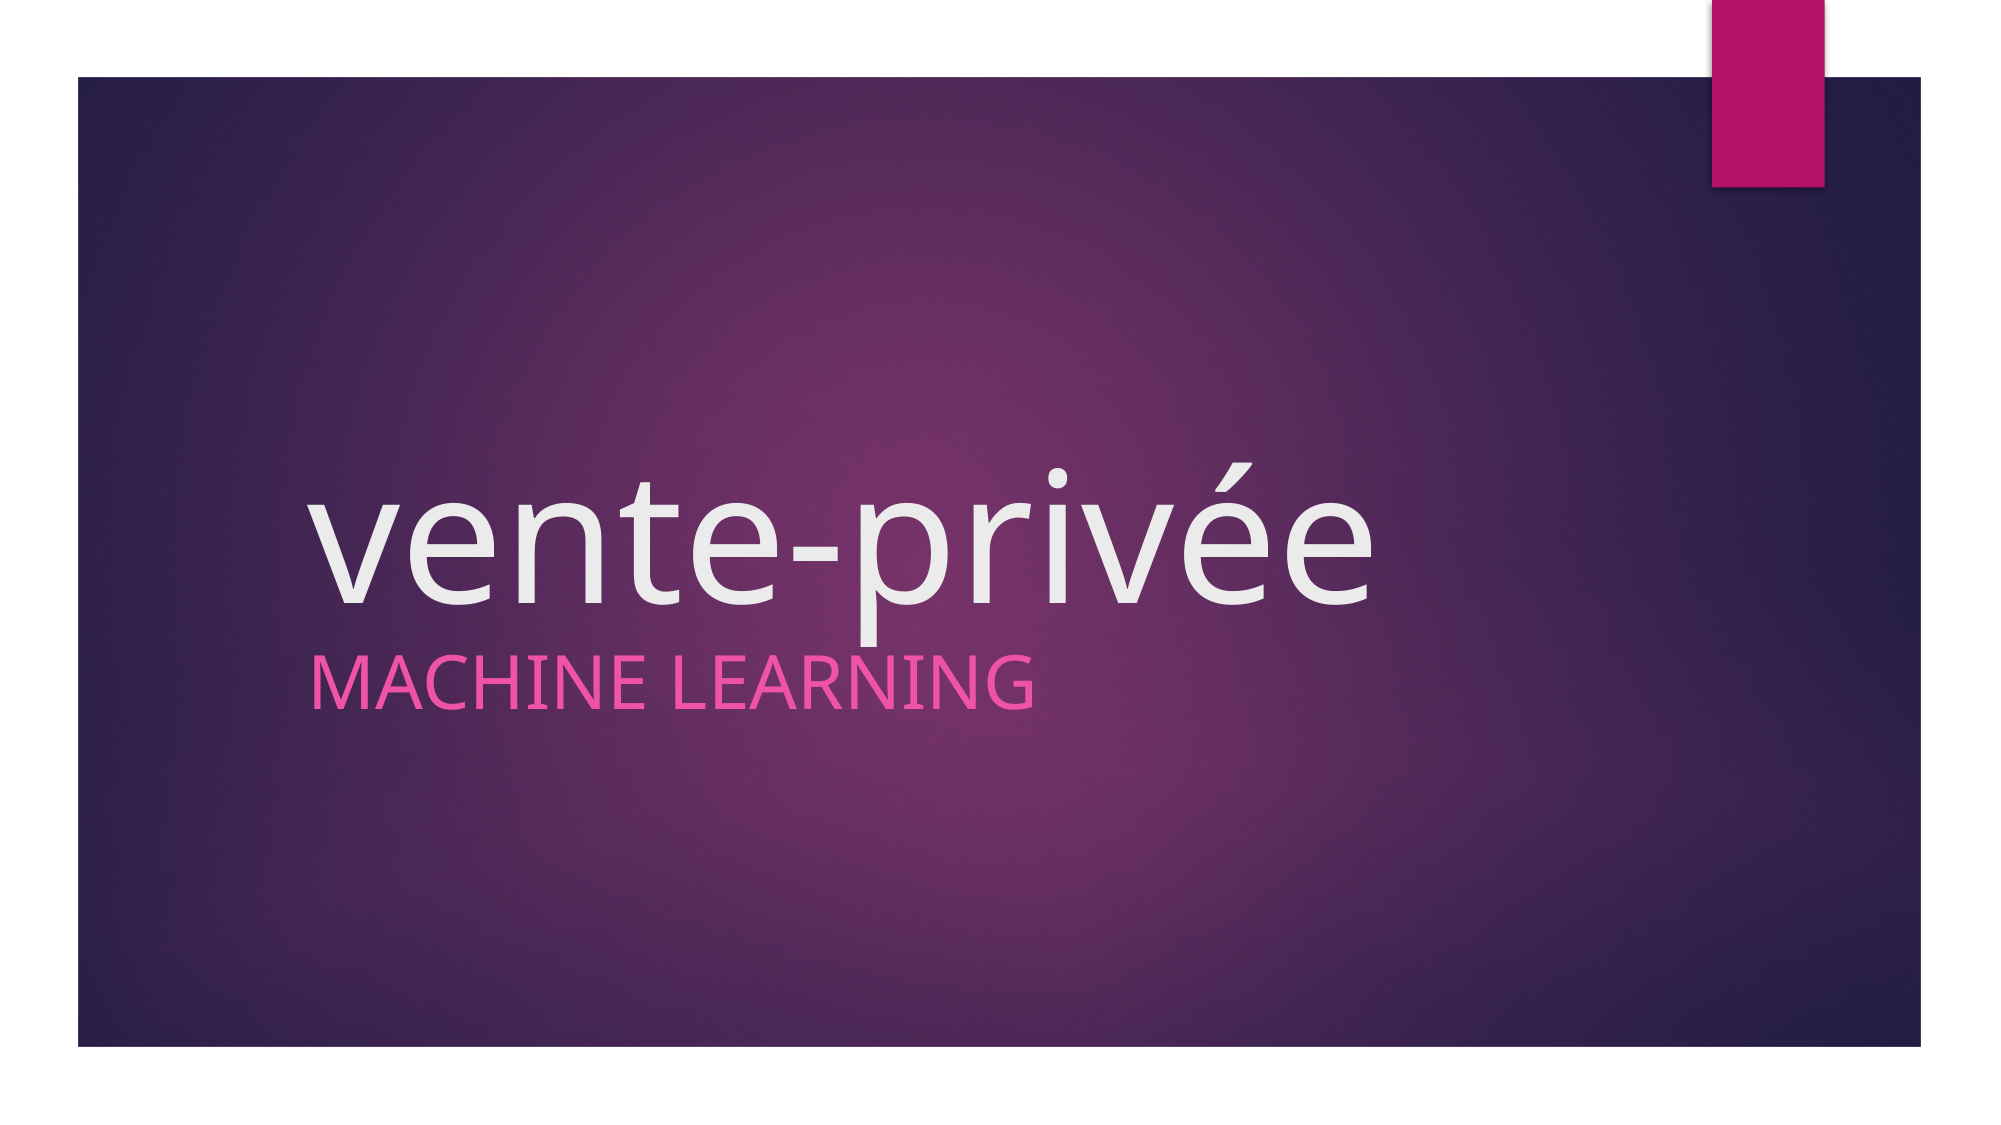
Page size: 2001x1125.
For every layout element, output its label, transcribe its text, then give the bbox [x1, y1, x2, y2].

title vente-privée [292, 442, 1741, 626]
subtitle MACHINE LEARNING [292, 626, 1741, 769]
